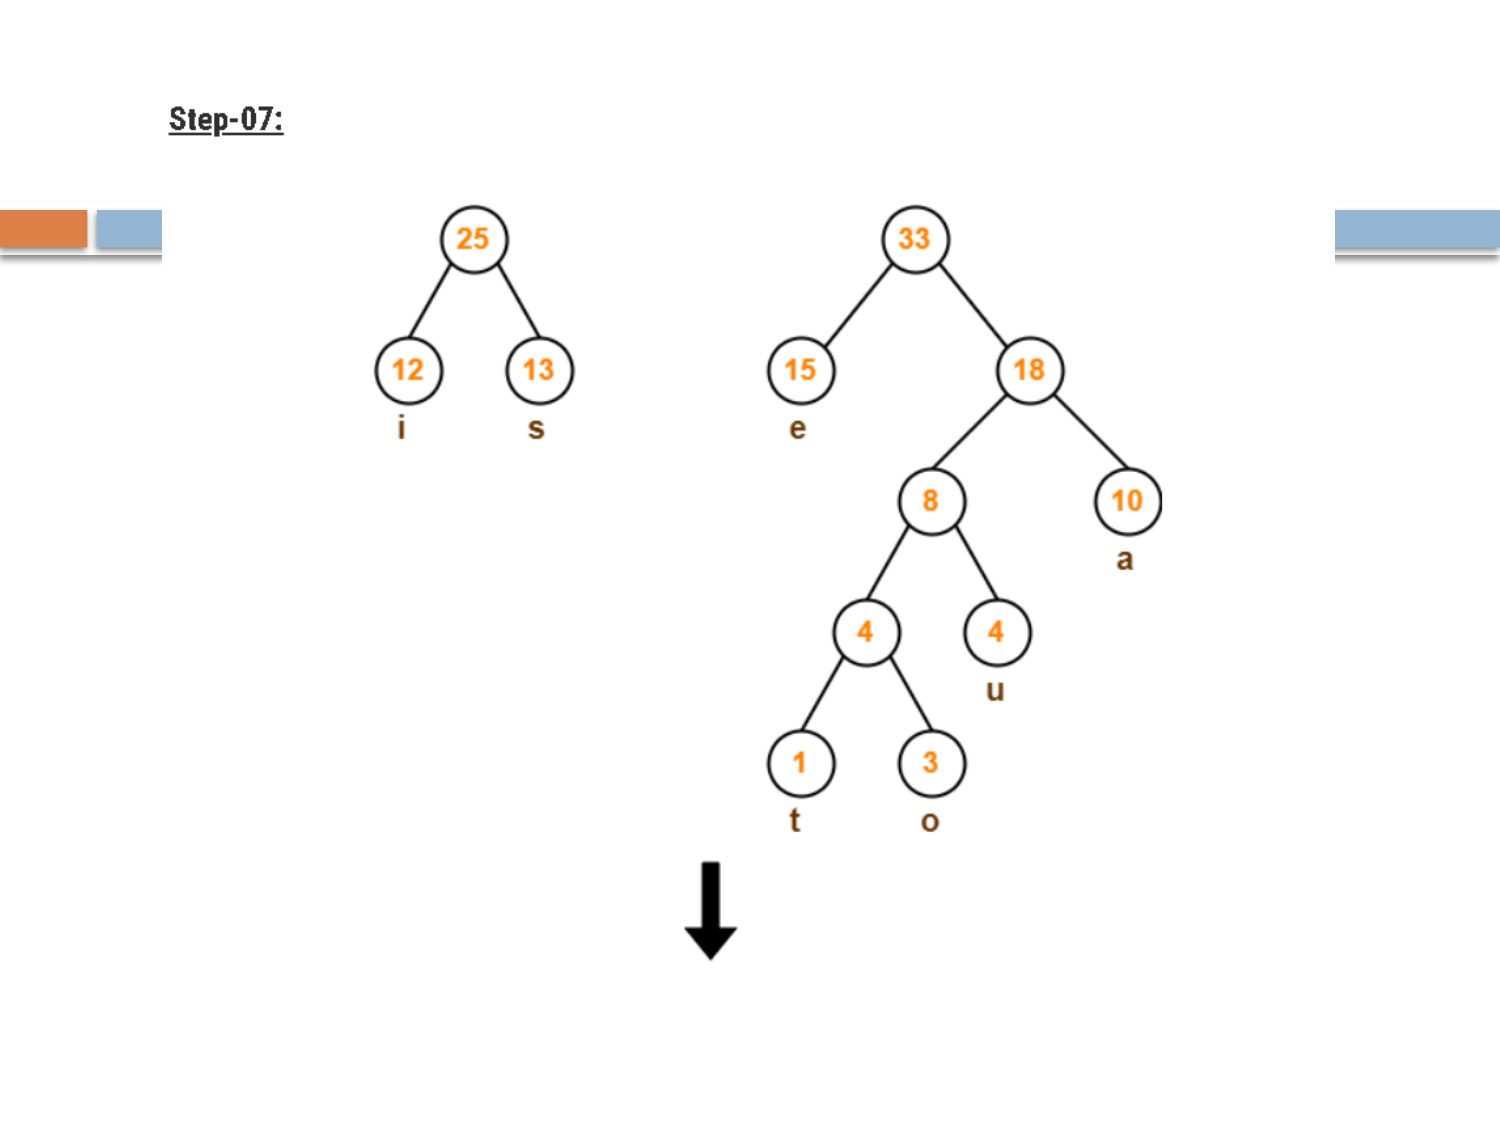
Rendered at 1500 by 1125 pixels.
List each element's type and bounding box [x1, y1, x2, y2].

list [162, 87, 1336, 981]
